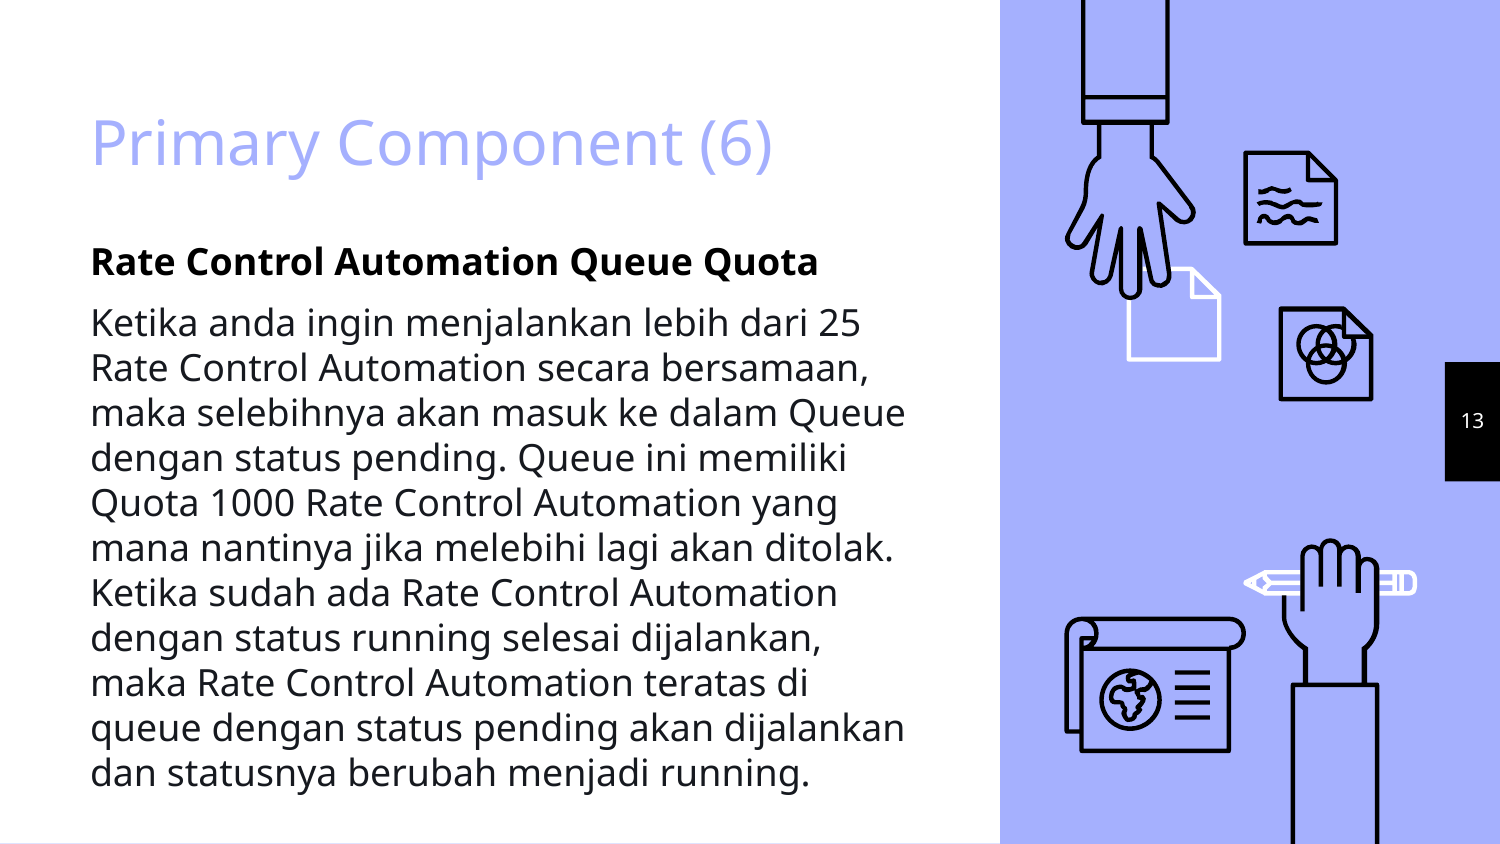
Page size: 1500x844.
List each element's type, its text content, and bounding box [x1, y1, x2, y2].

slide_number 13 [1444, 362, 1500, 482]
title Primary Component (6) [75, 51, 918, 193]
list Rate Control Automation Queue Quota Ketika anda ingin menjalankan lebih dari 25 Rate Control Automation secara bersamaan, maka selebihnya akan masuk ke dalam Queue dengan status pending. Queue ini memiliki Quota 1000 Rate Control Automation yang mana nantinya jika melebihi lagi akan ditolak. Ketika sudah ada Rate Control Automation dengan status running selesai dijalankan, maka Rate Control Automation teratas di queue dengan status pending akan dijalankan dan statusnya berubah menjadi running. [75, 222, 944, 741]
